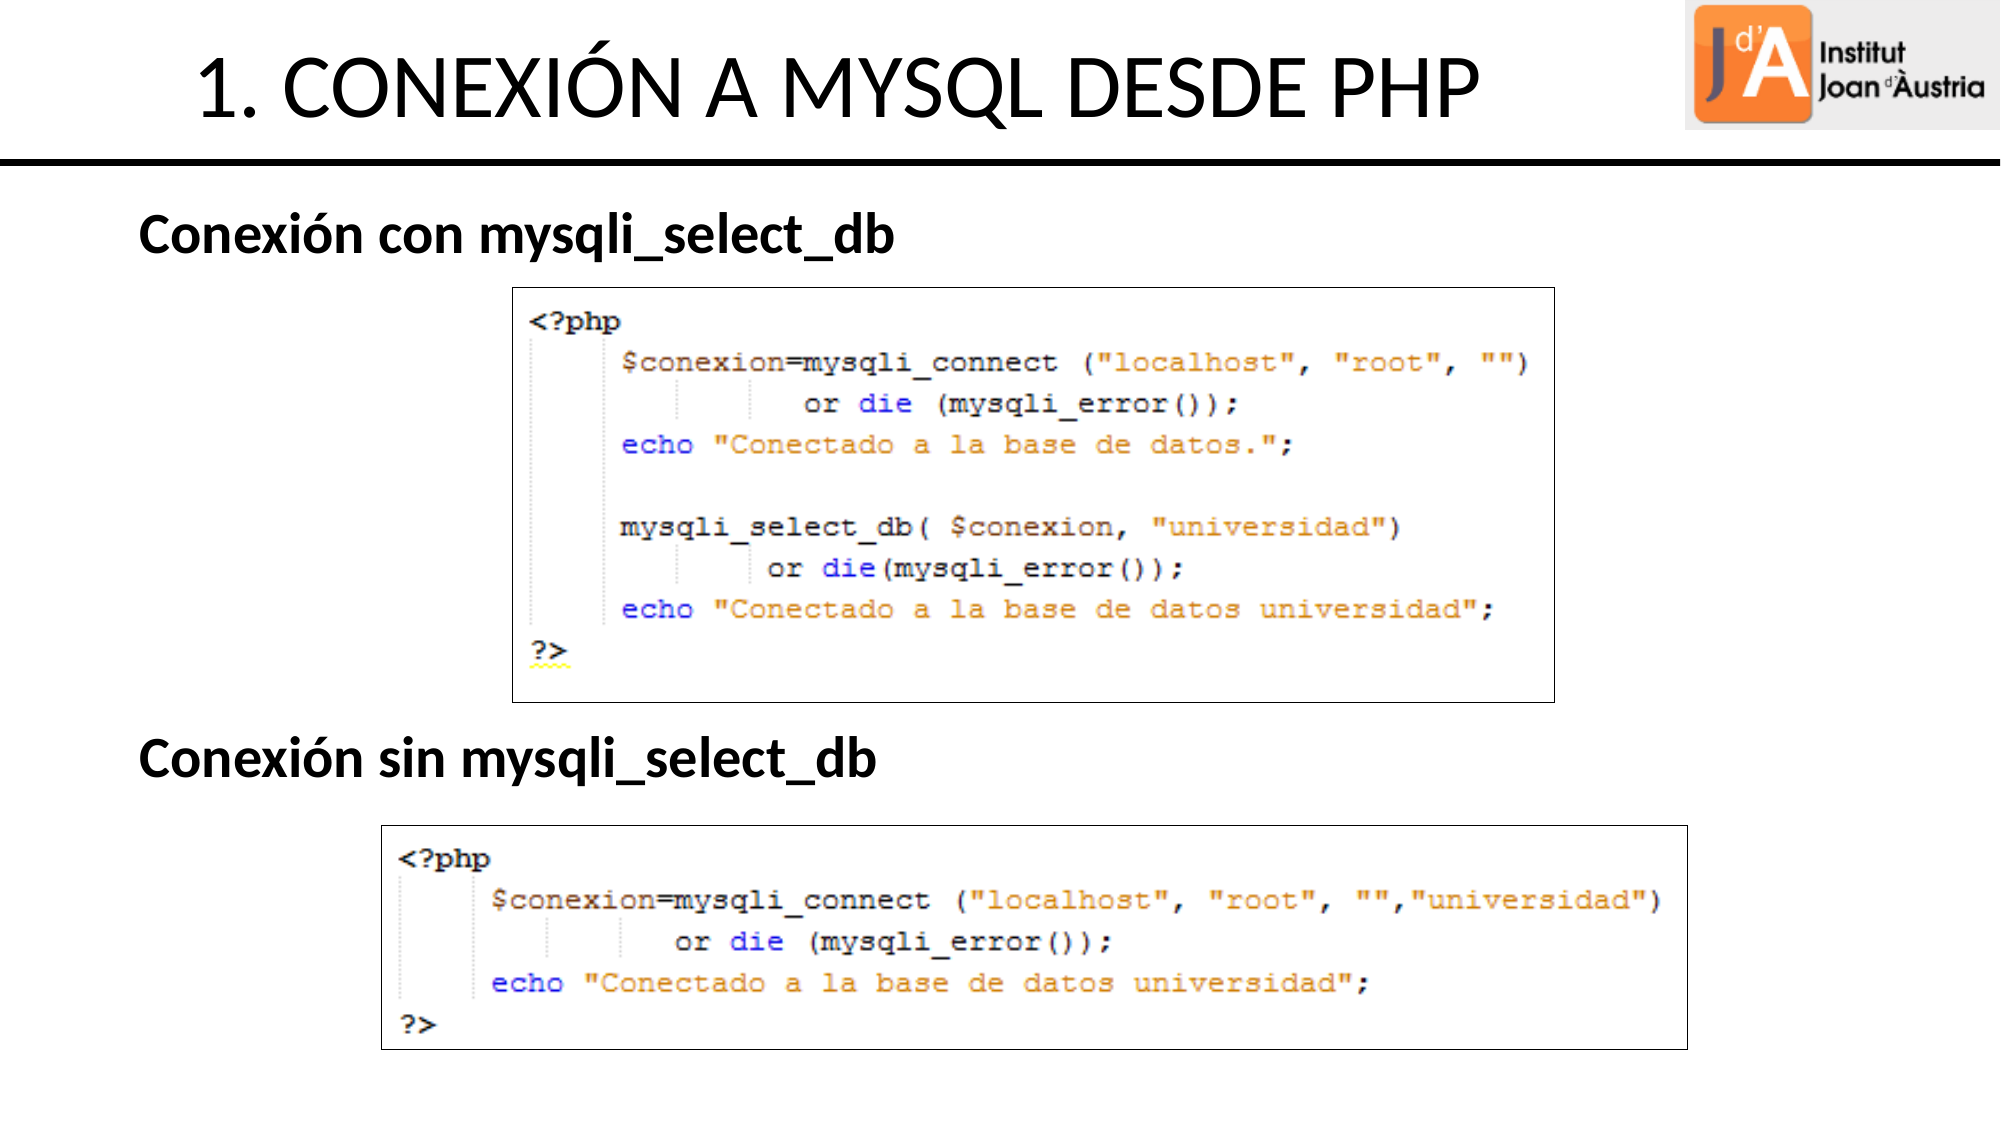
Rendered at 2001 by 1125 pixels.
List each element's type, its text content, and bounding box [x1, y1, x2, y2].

picture [380, 824, 1688, 1051]
picture [512, 287, 1555, 703]
text_box Conexión sin mysqli_select_db [124, 712, 1508, 790]
text_box 1. CONEXIÓN A MYSQL DESDE PHP [0, 0, 1675, 146]
picture [1685, 0, 2000, 130]
text_box Conexión con mysqli_select_db [124, 187, 1508, 265]
